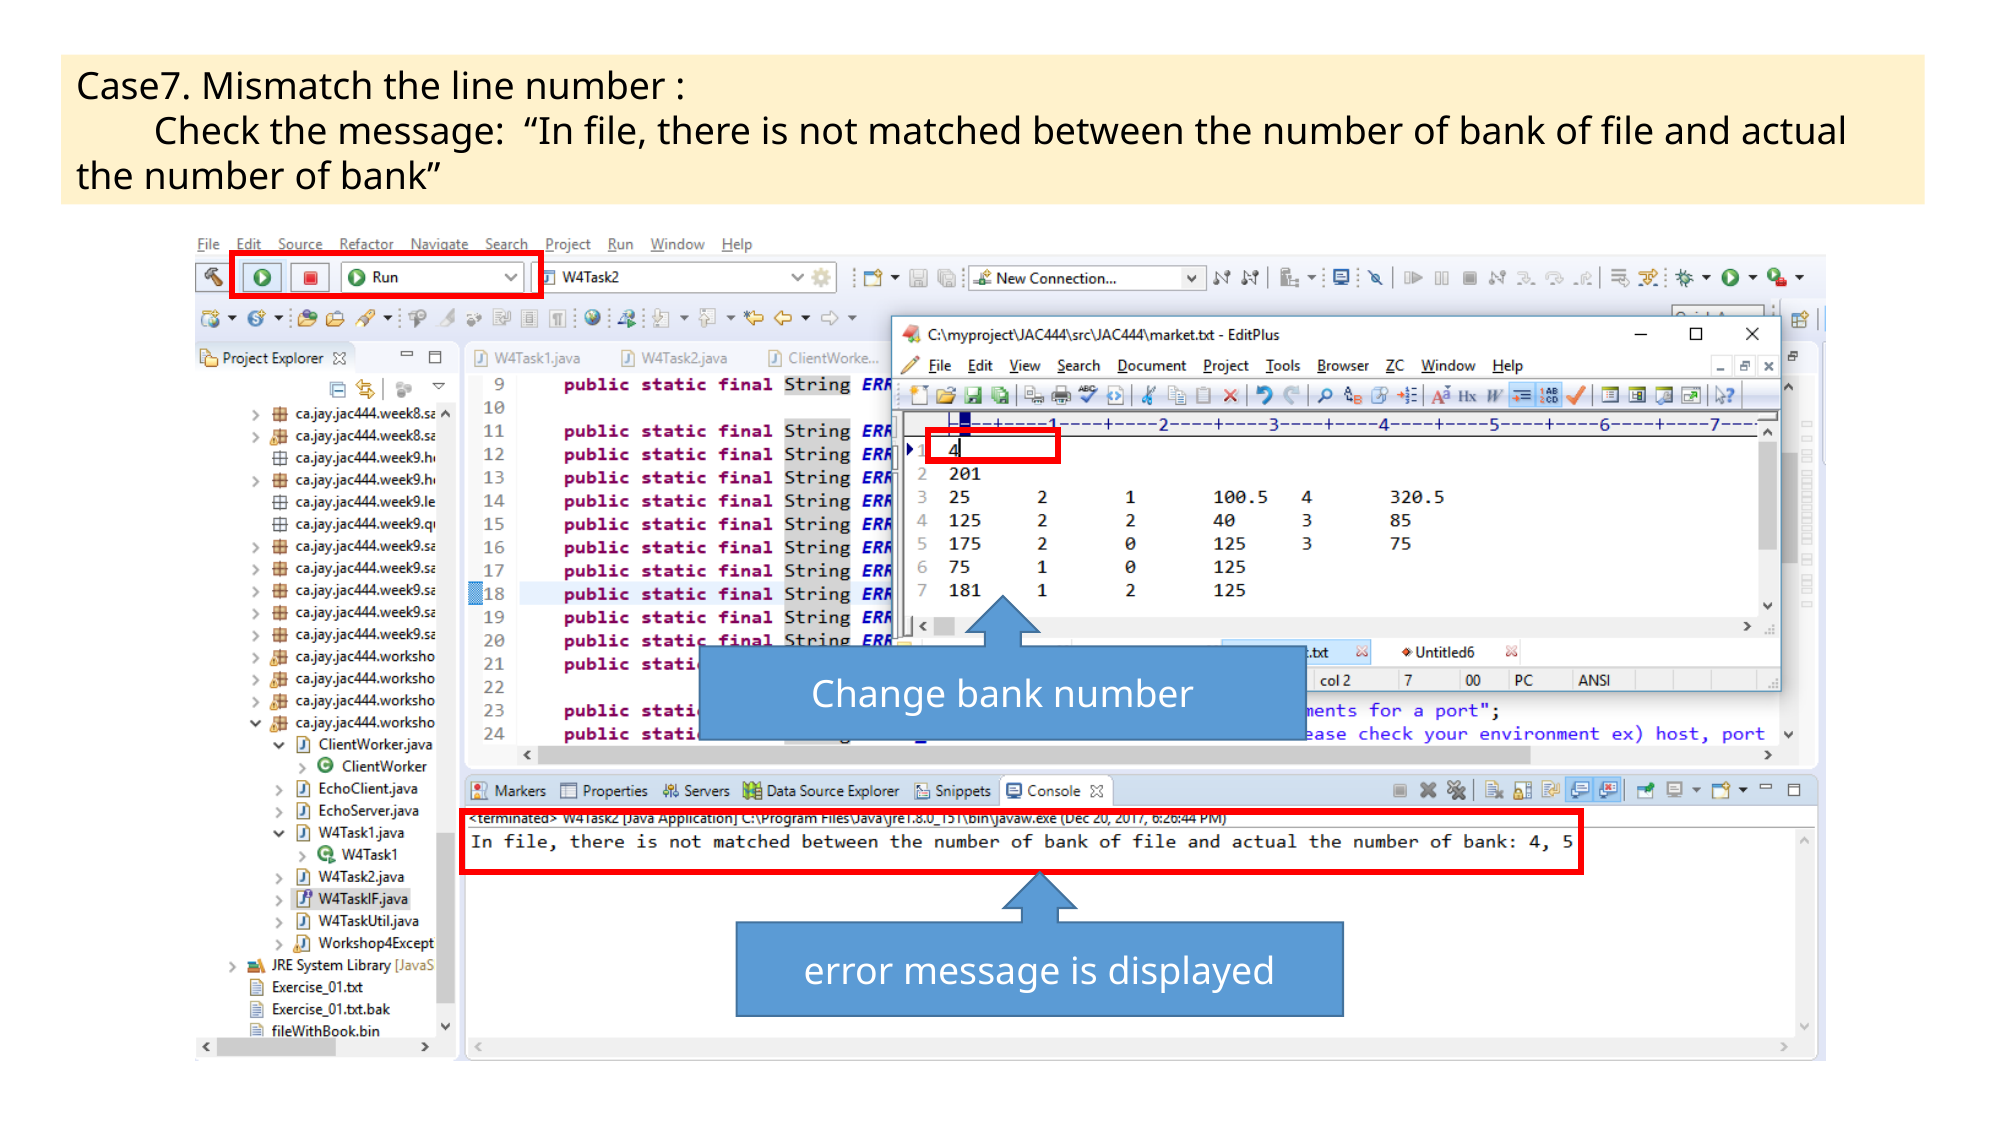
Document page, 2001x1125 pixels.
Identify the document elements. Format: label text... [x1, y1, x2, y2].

text_box Case7. Mismatch the line number : Check the message: “In file, there is not matched between the number of bank of file and actual the number of bank” [61, 54, 1925, 205]
picture [195, 231, 1826, 1061]
